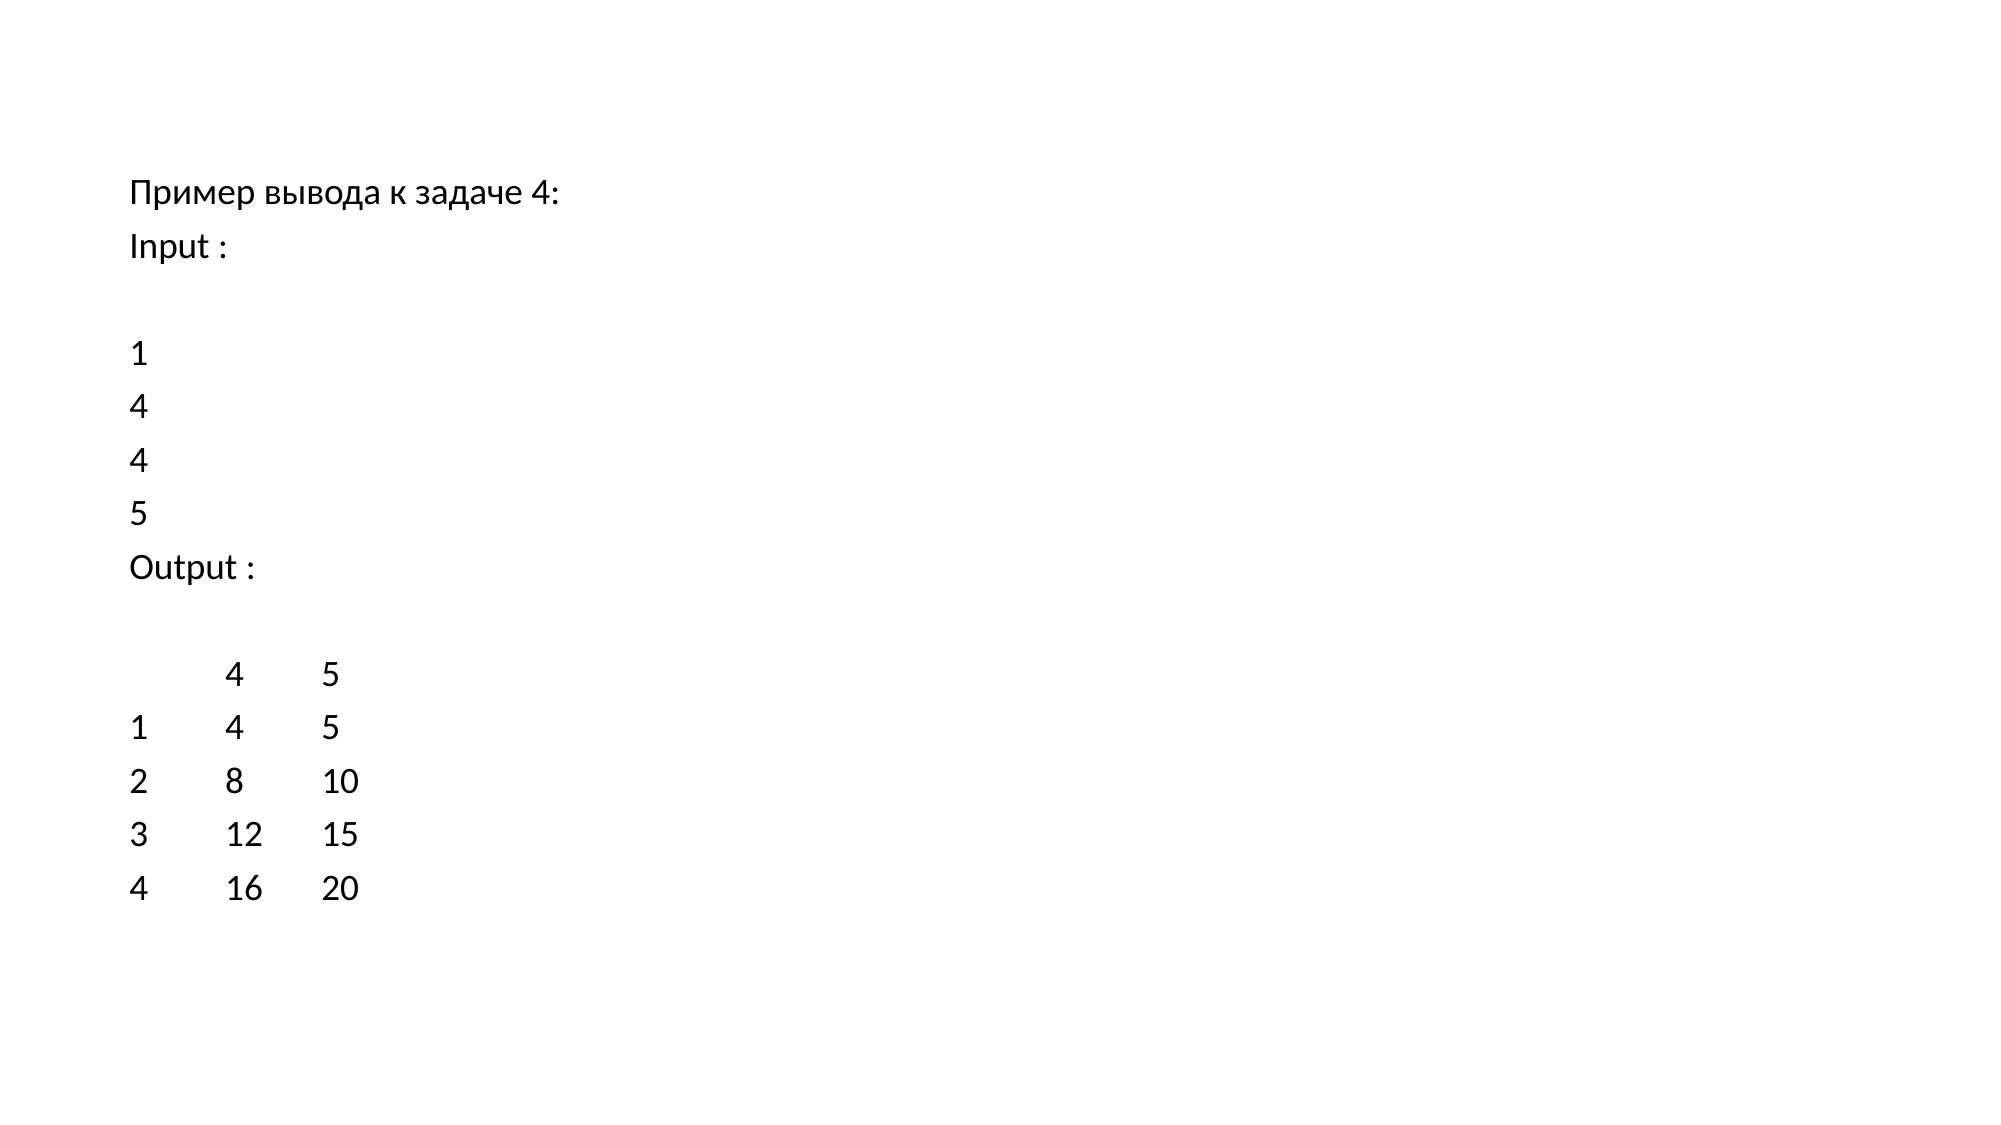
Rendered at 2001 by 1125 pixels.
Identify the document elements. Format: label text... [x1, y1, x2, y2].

list Пример вывода к задаче 4: Input : 1 4 4 5 Output : 4 5 1 4 5 2 8 10 3 12 15 4 16 20 [114, 164, 1840, 922]
